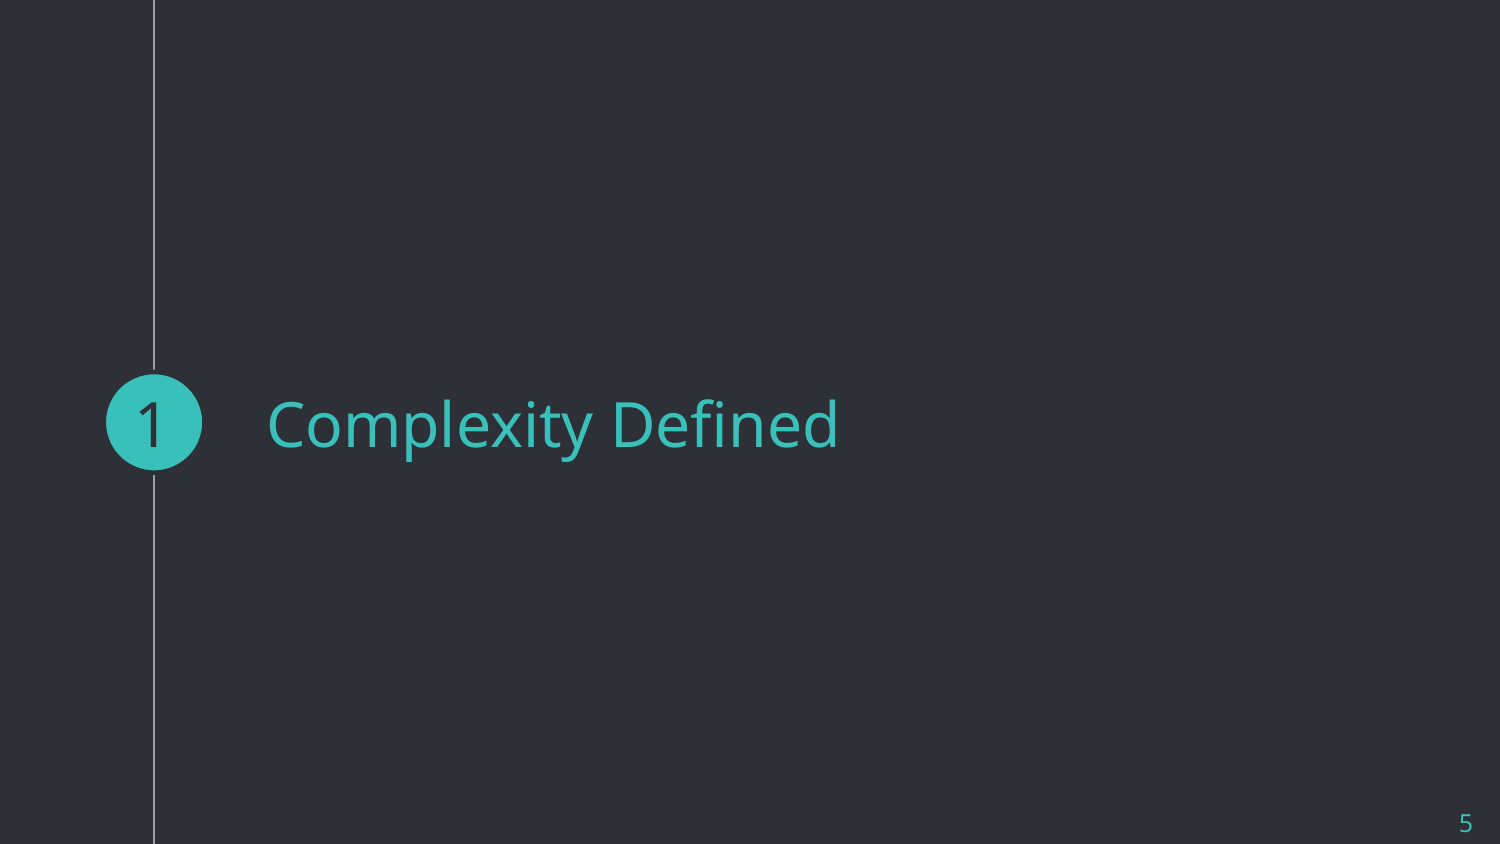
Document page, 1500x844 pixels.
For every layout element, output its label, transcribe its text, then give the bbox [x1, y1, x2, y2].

title Complexity Defined [250, 378, 1362, 466]
slide_number 5 [1398, 792, 1489, 844]
text_box 1 [86, 373, 218, 471]
